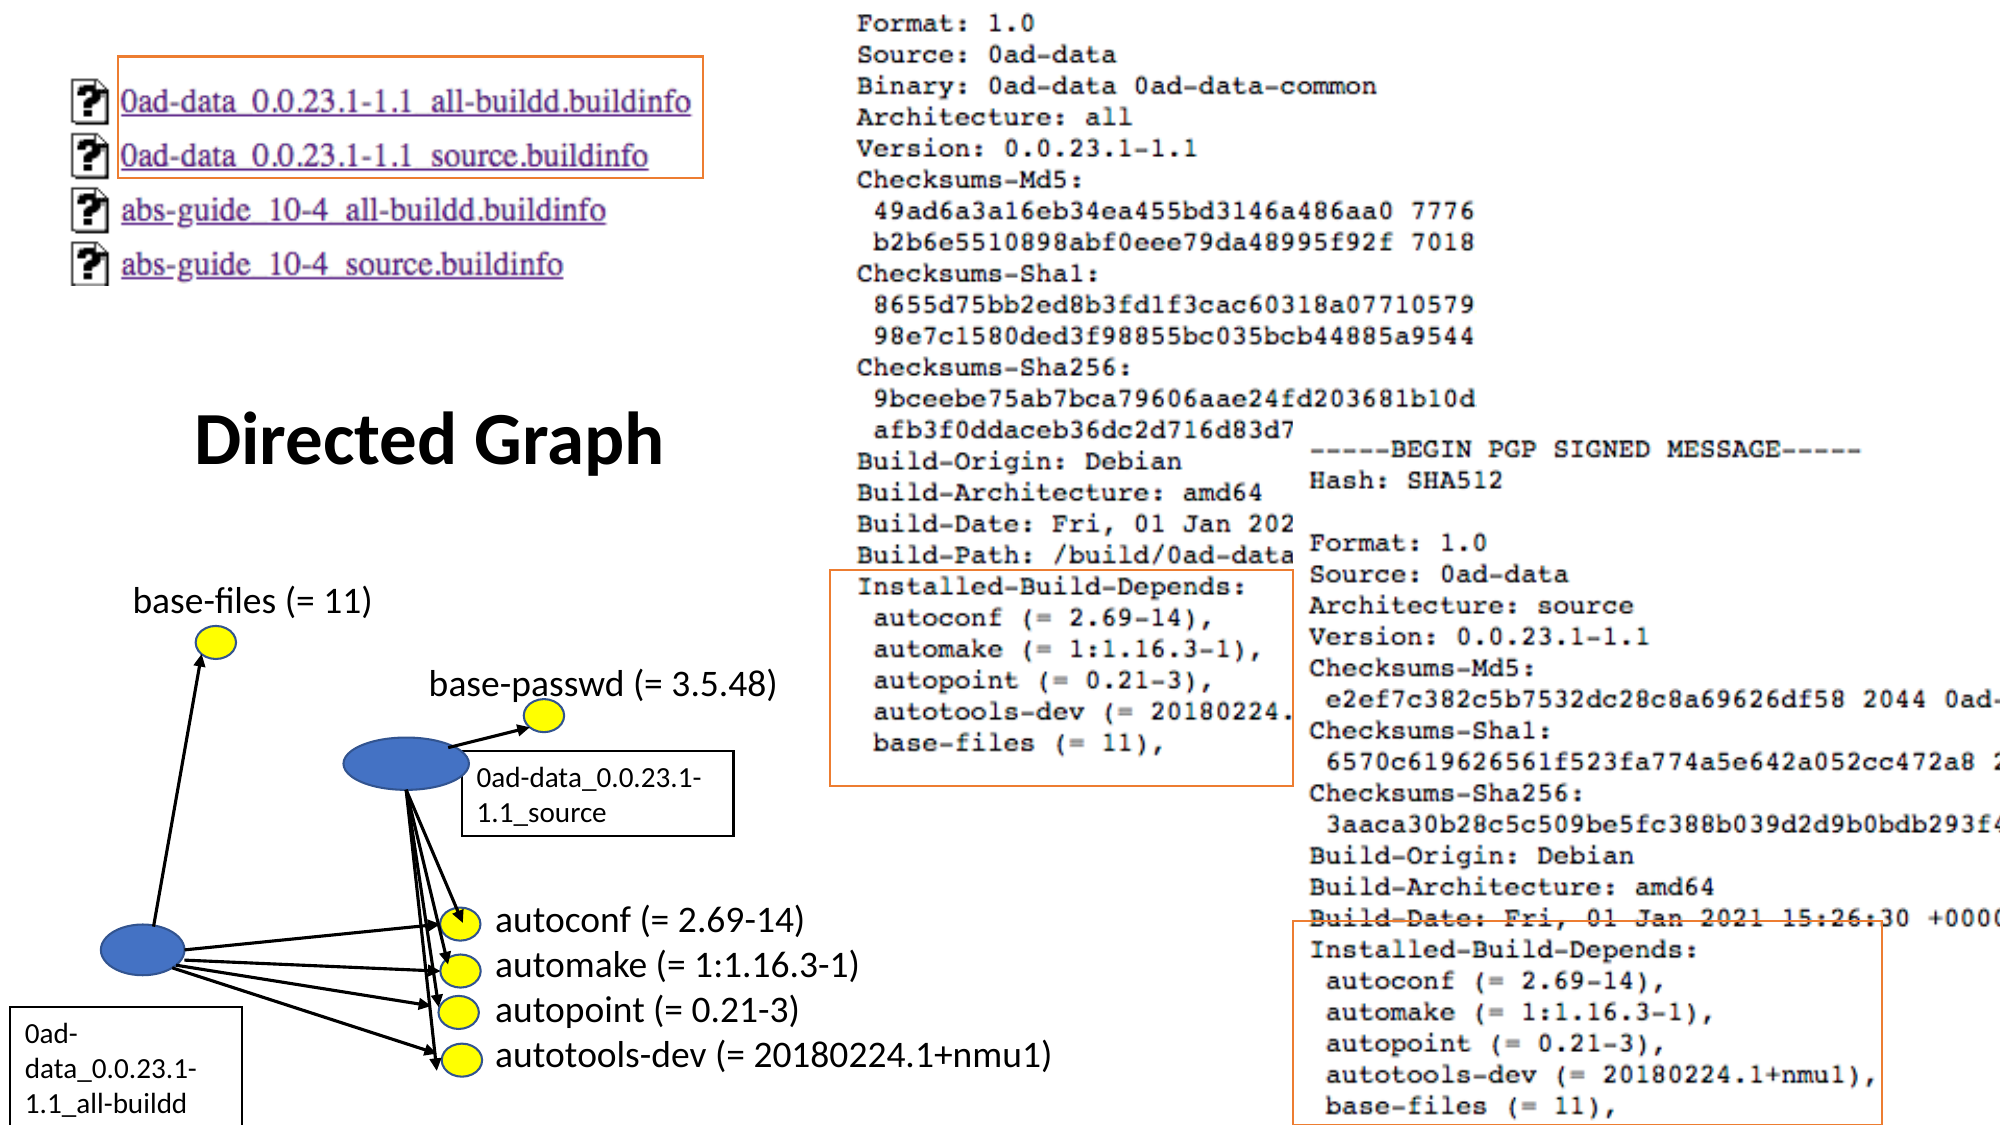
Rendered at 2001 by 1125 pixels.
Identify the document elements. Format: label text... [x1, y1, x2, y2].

text_box [194, 624, 238, 661]
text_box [406, 789, 437, 1071]
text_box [448, 727, 530, 748]
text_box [153, 654, 202, 927]
text_box [522, 698, 566, 734]
text_box [117, 55, 704, 71]
text_box base-passwd (= 3.5.48) [414, 651, 829, 711]
text_box Directed Graph [179, 381, 693, 487]
text_box [437, 994, 480, 1031]
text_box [172, 967, 406, 1054]
picture [851, 11, 2000, 1125]
text_box [342, 736, 471, 791]
text_box [441, 1042, 484, 1078]
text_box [184, 924, 406, 950]
text_box [829, 569, 1293, 787]
text_box [448, 906, 482, 942]
text_box 0ad-data_0.0.23.1-1.1_source [461, 750, 735, 837]
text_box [439, 923, 448, 965]
text_box autoconf (= 2.69-14) automake (= 1:1.16.3-1) autopoint (= 0.21-3) autotools-dev (= 20180224.1+nmu1) [480, 887, 1100, 1083]
text_box base-files (= 11) [117, 569, 632, 629]
text_box 0ad-data_0.0.23.1-1.1_all-buildd [9, 1006, 243, 1125]
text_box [437, 789, 463, 923]
picture [55, 71, 760, 286]
text_box [439, 953, 482, 989]
text_box [99, 923, 186, 977]
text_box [184, 960, 406, 965]
